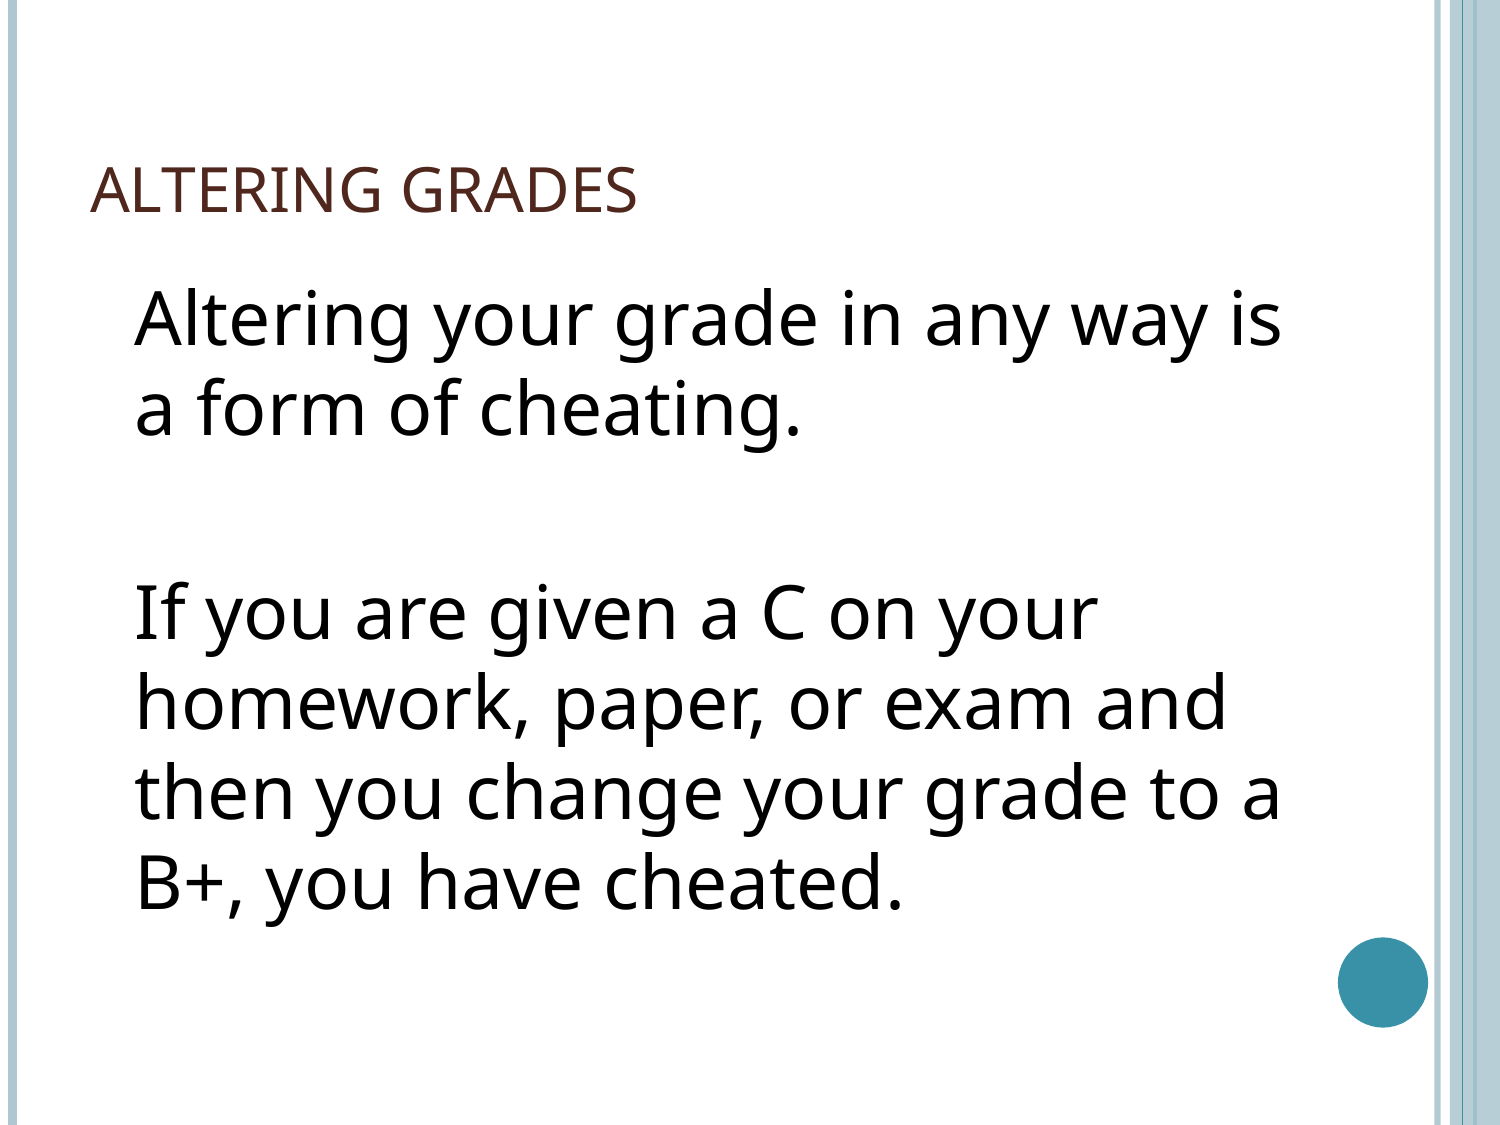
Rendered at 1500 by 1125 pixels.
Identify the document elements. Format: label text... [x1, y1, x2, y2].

title ALTERING GRADES [75, 45, 1300, 233]
list Altering your grade in any way is a form of cheating. If you are given a C on your homework, paper, or exam and then you change your grade to a B+, you have cheated. [75, 262, 1300, 1062]
